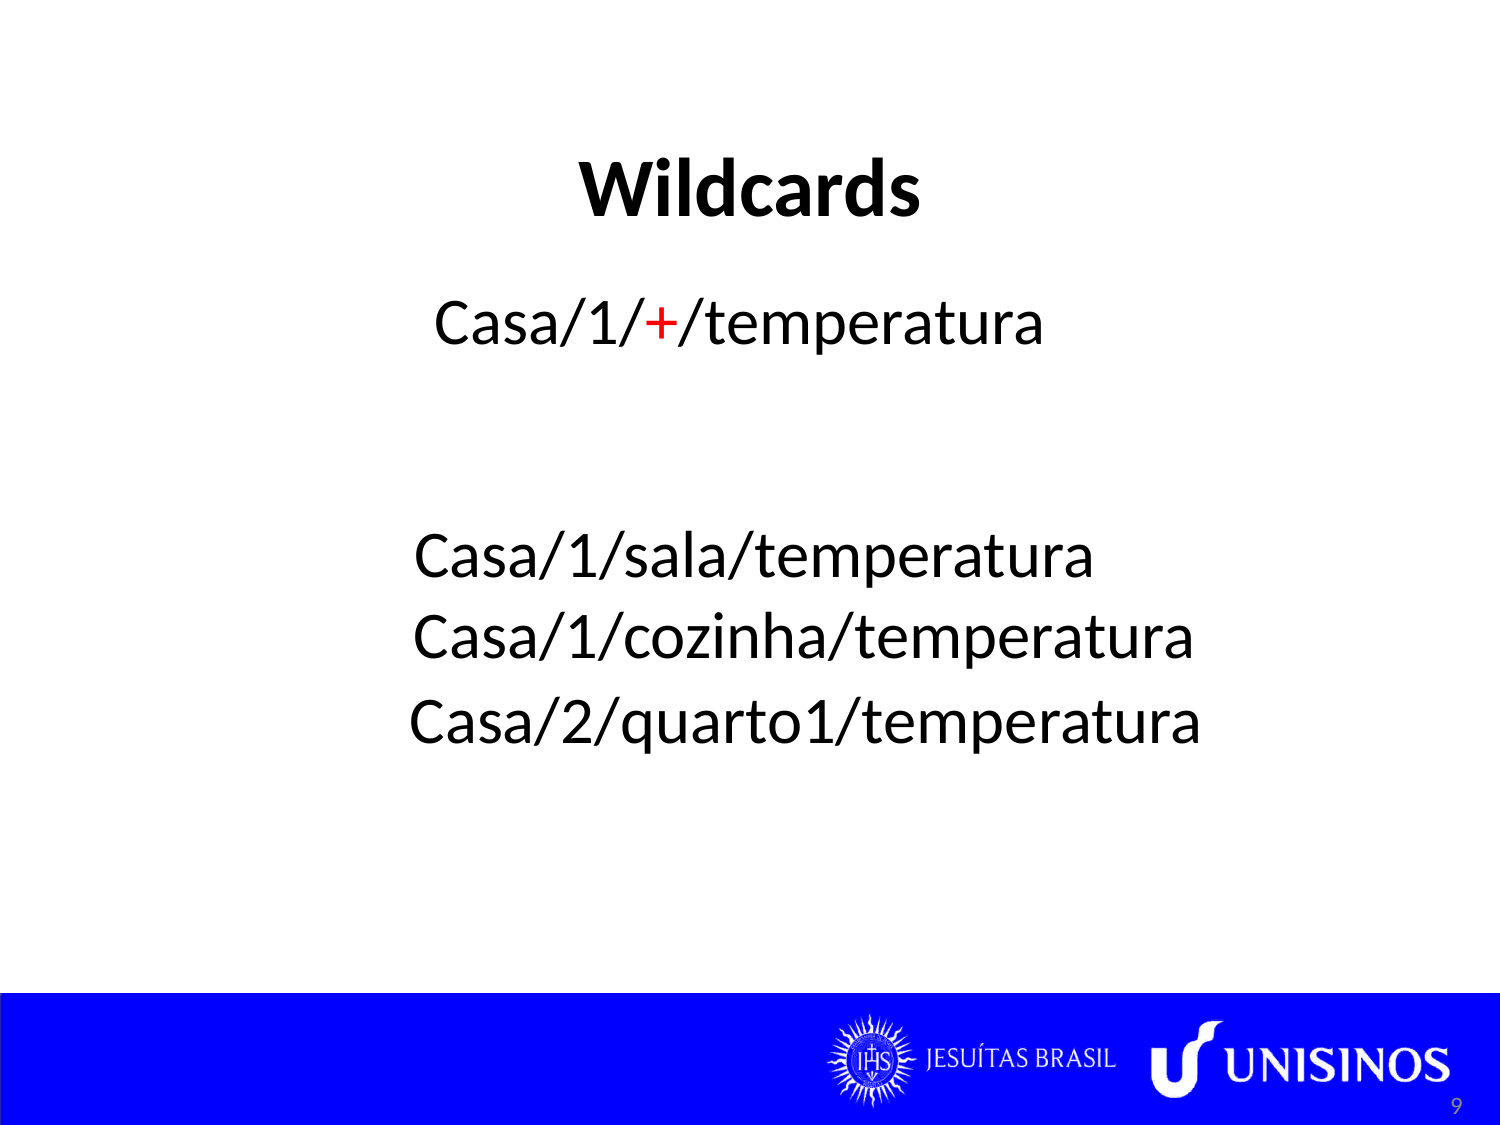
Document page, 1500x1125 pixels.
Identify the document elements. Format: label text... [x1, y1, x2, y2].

text_box Casa/2/quarto1/temperatura [395, 669, 1219, 764]
picture [0, 993, 1500, 1125]
text_box Wildcards [0, 125, 1500, 241]
text_box Casa/1/cozinha/temperatura [399, 584, 1211, 669]
text_box Casa/1/+/temperatura [420, 270, 1061, 366]
text_box Casa/1/sala/temperatura [399, 502, 1111, 584]
